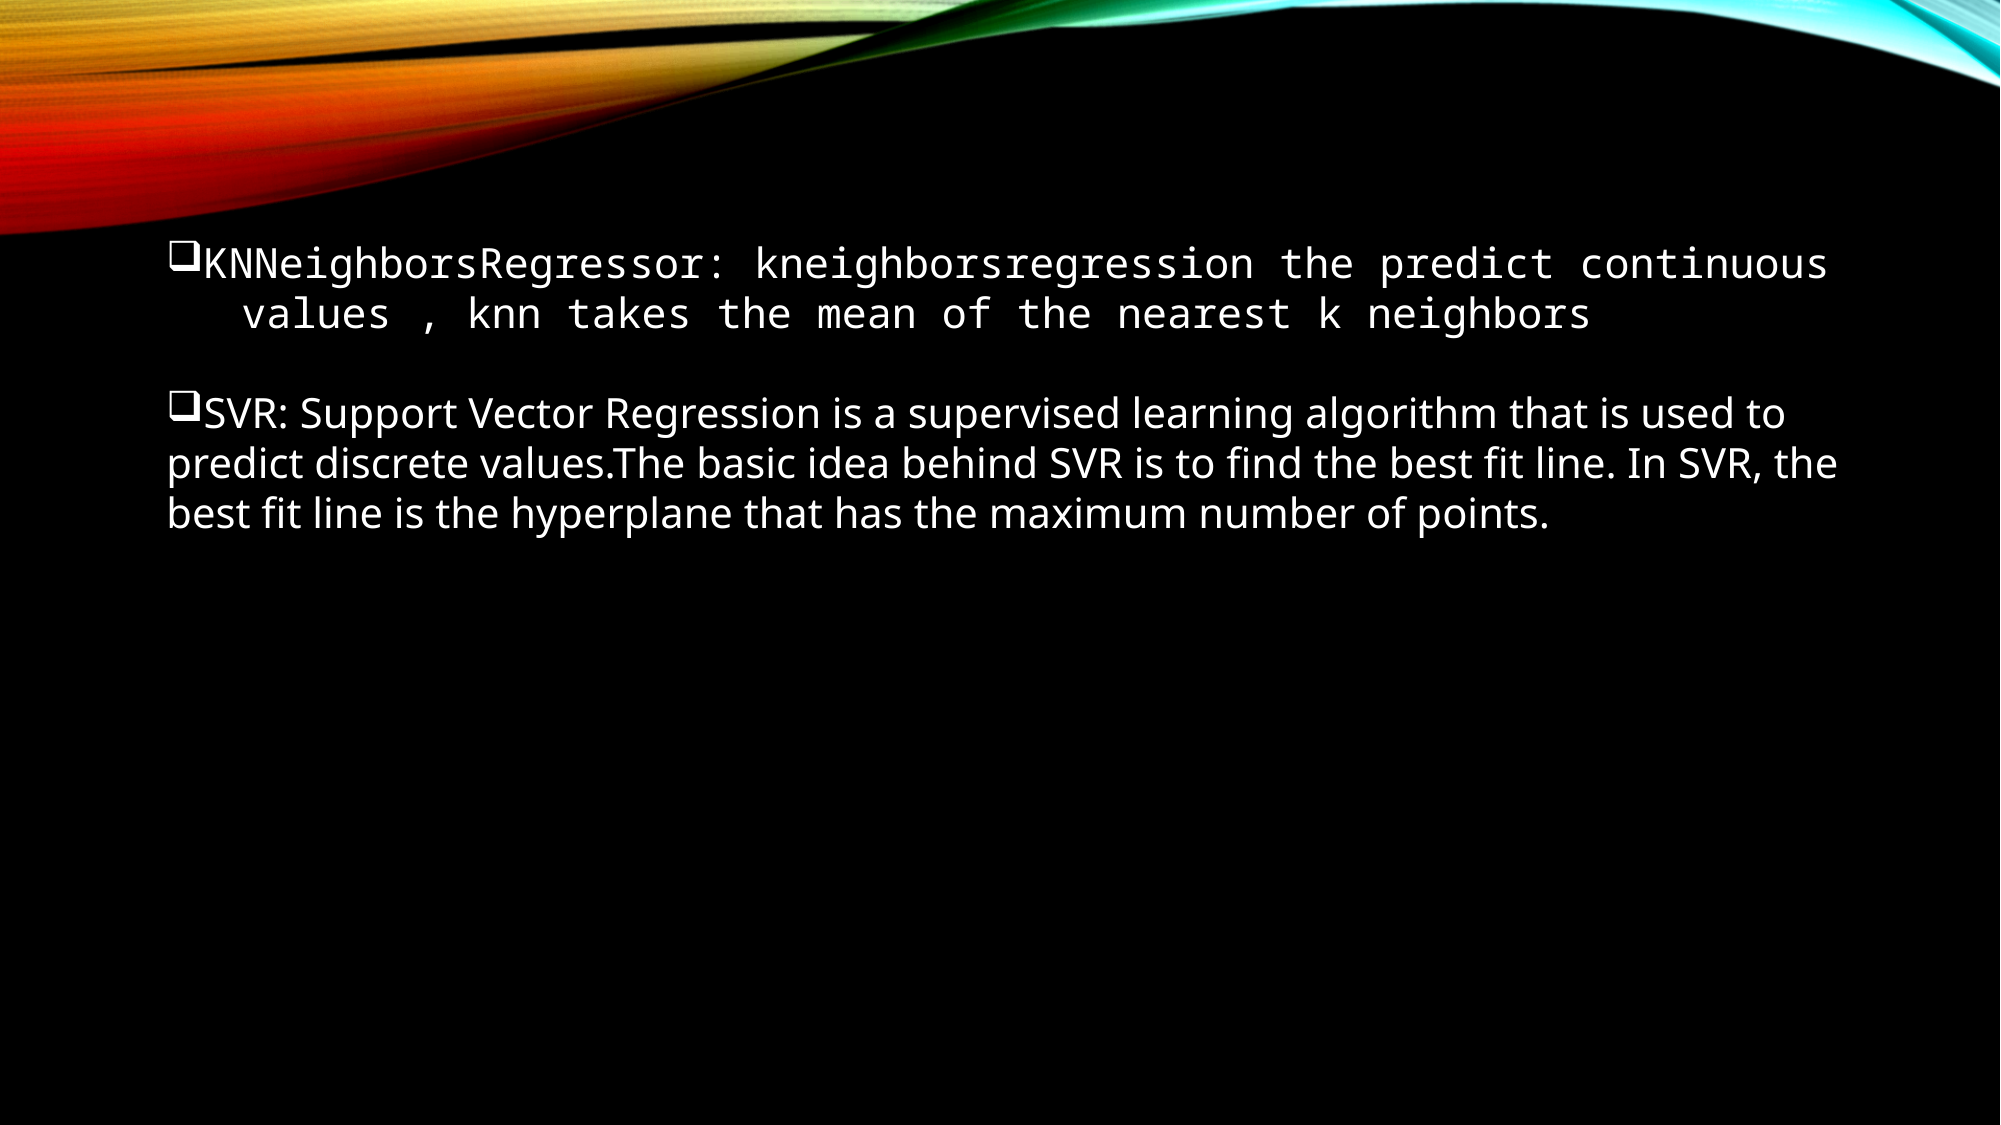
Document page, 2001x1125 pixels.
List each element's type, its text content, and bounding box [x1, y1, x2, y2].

text_box KNNeighborsRegressor: kneighborsregression the predict continuous values , knn takes the mean of the nearest k neighbors SVR: Support Vector Regression is a supervised learning algorithm that is used to predict discrete values.The basic idea behind SVR is to find the best fit line. In SVR, the best fit line is the hyperplane that has the maximum number of points. [151, 228, 1899, 544]
picture [0, 0, 2000, 237]
